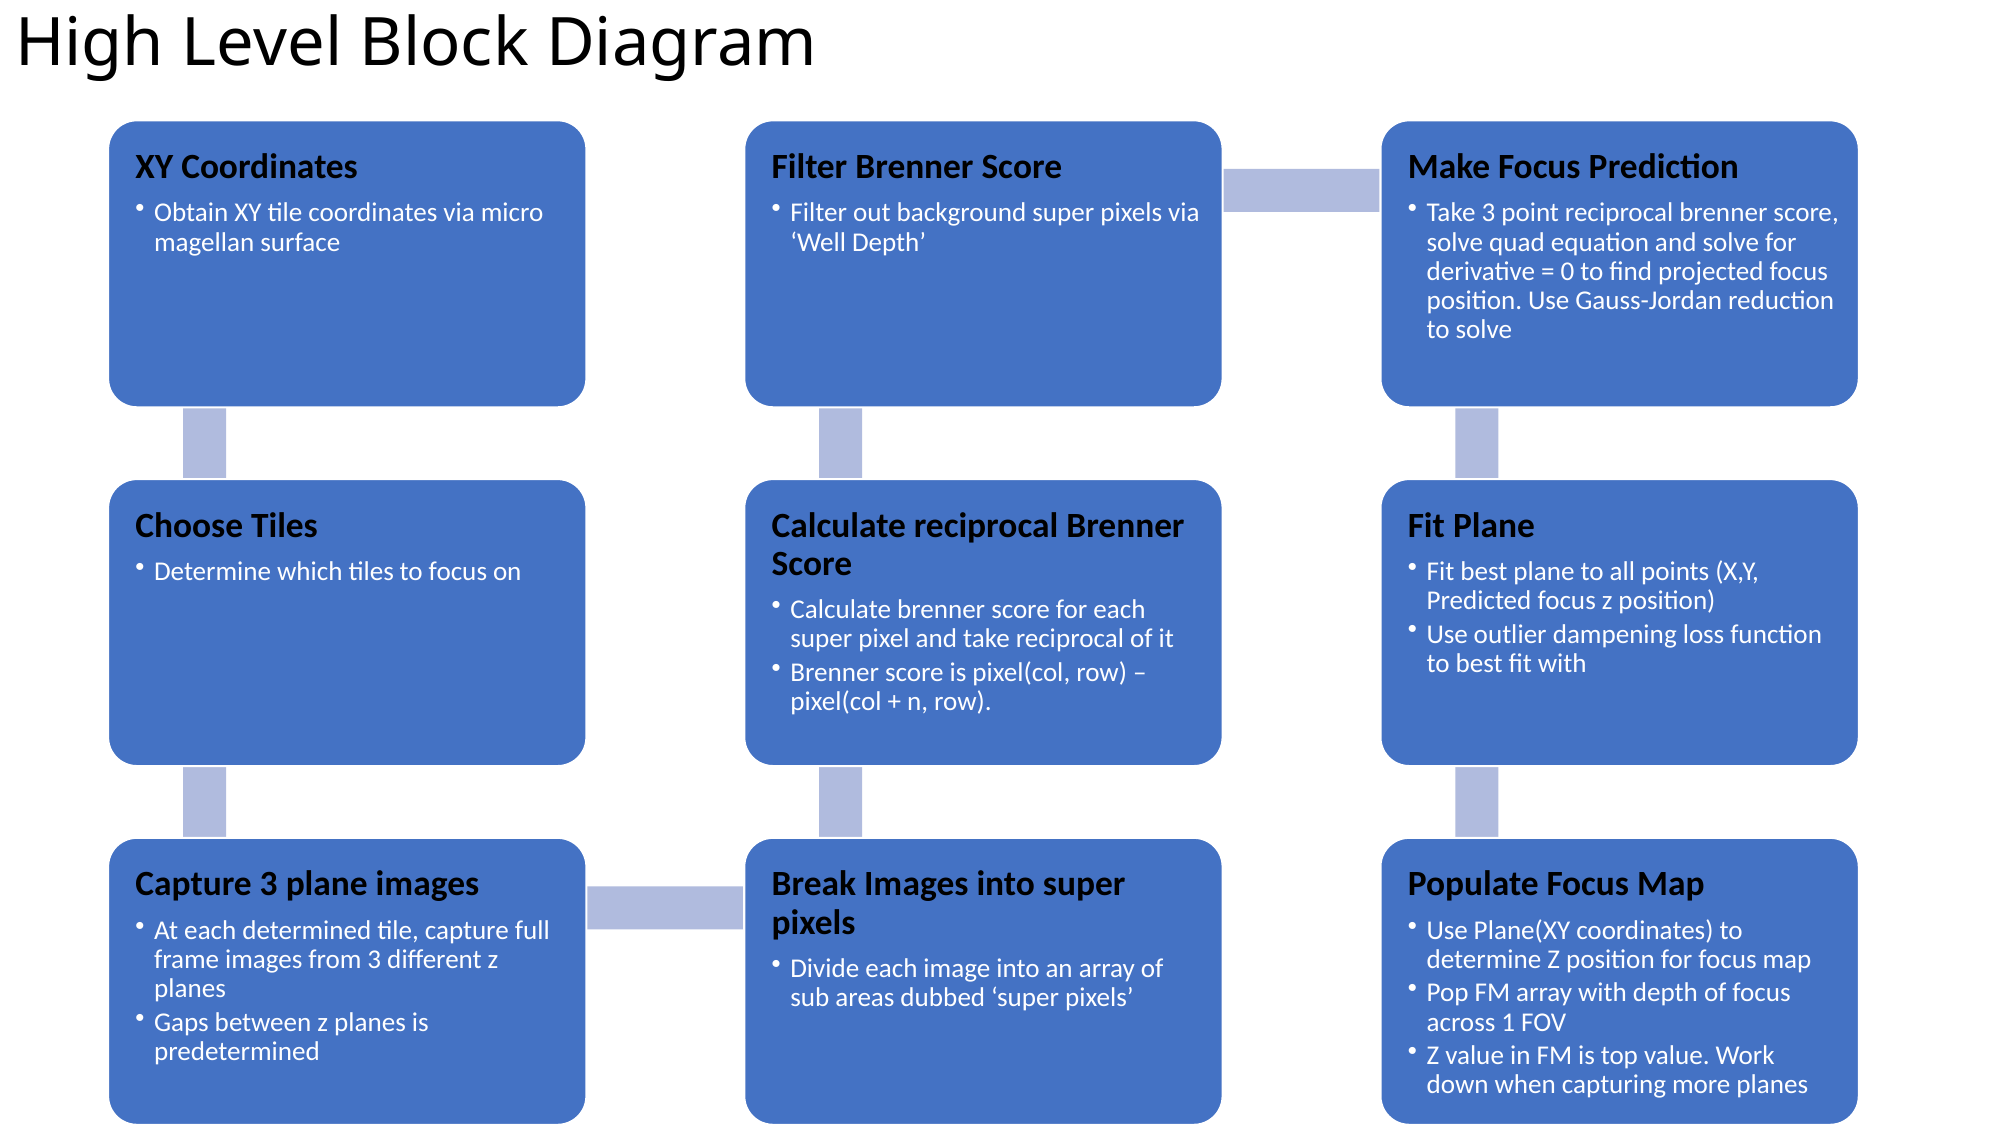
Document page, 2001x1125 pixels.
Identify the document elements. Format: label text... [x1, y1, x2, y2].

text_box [67, 120, 1900, 1125]
title High Level Block Diagram [0, 0, 1725, 88]
